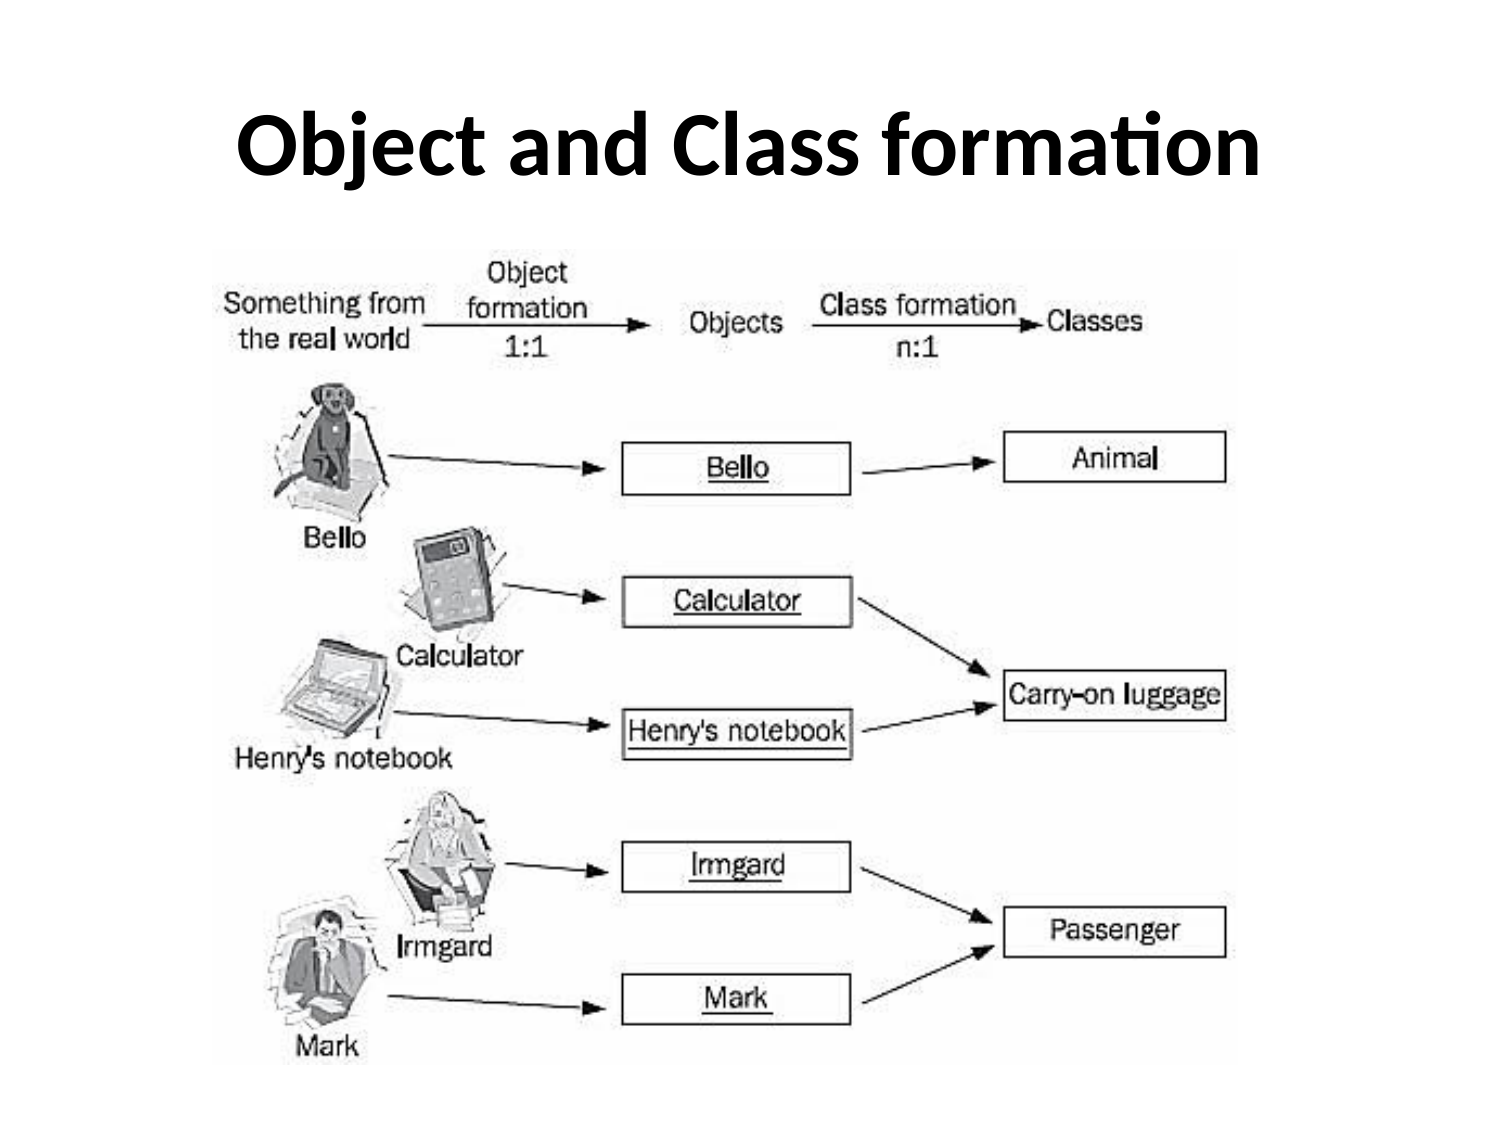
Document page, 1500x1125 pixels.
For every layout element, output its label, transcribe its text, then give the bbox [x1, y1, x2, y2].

picture [212, 249, 1238, 1065]
title Object and Class formation [75, 45, 1425, 233]
